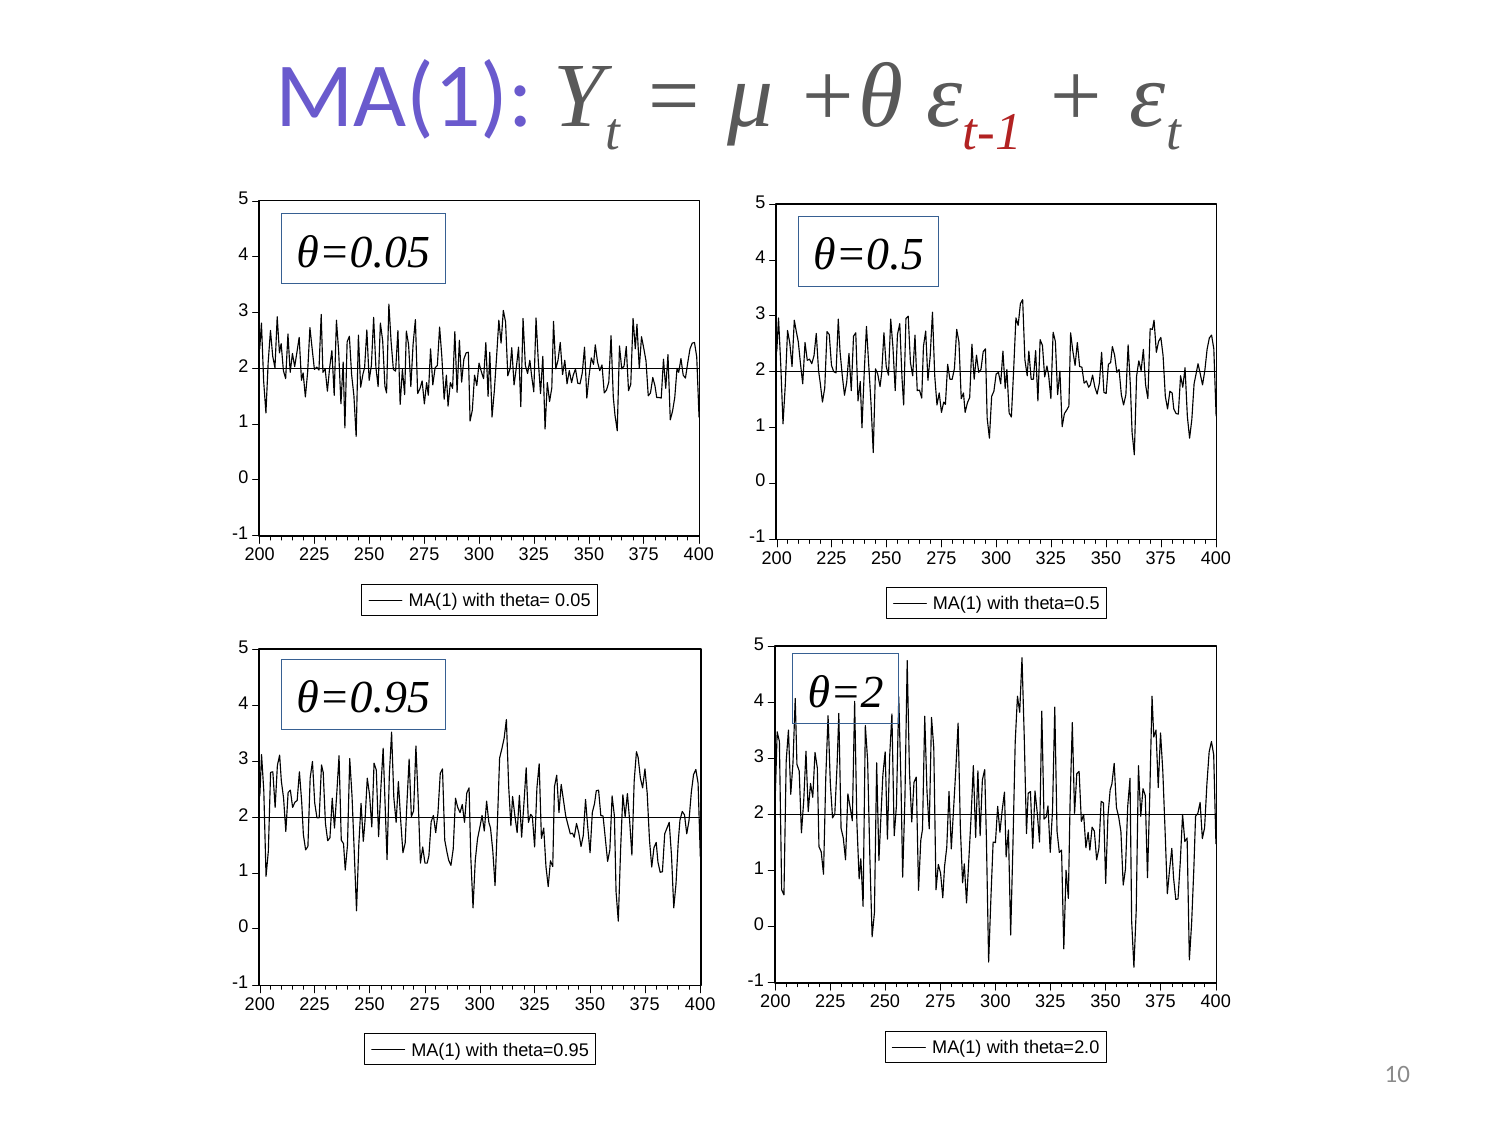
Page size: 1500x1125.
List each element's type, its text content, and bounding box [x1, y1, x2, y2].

slide_number 10 [1074, 1042, 1425, 1103]
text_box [218, 177, 1251, 1078]
title MA(1): Yt = μ +θ εt-1 + εt [75, 3, 1425, 191]
